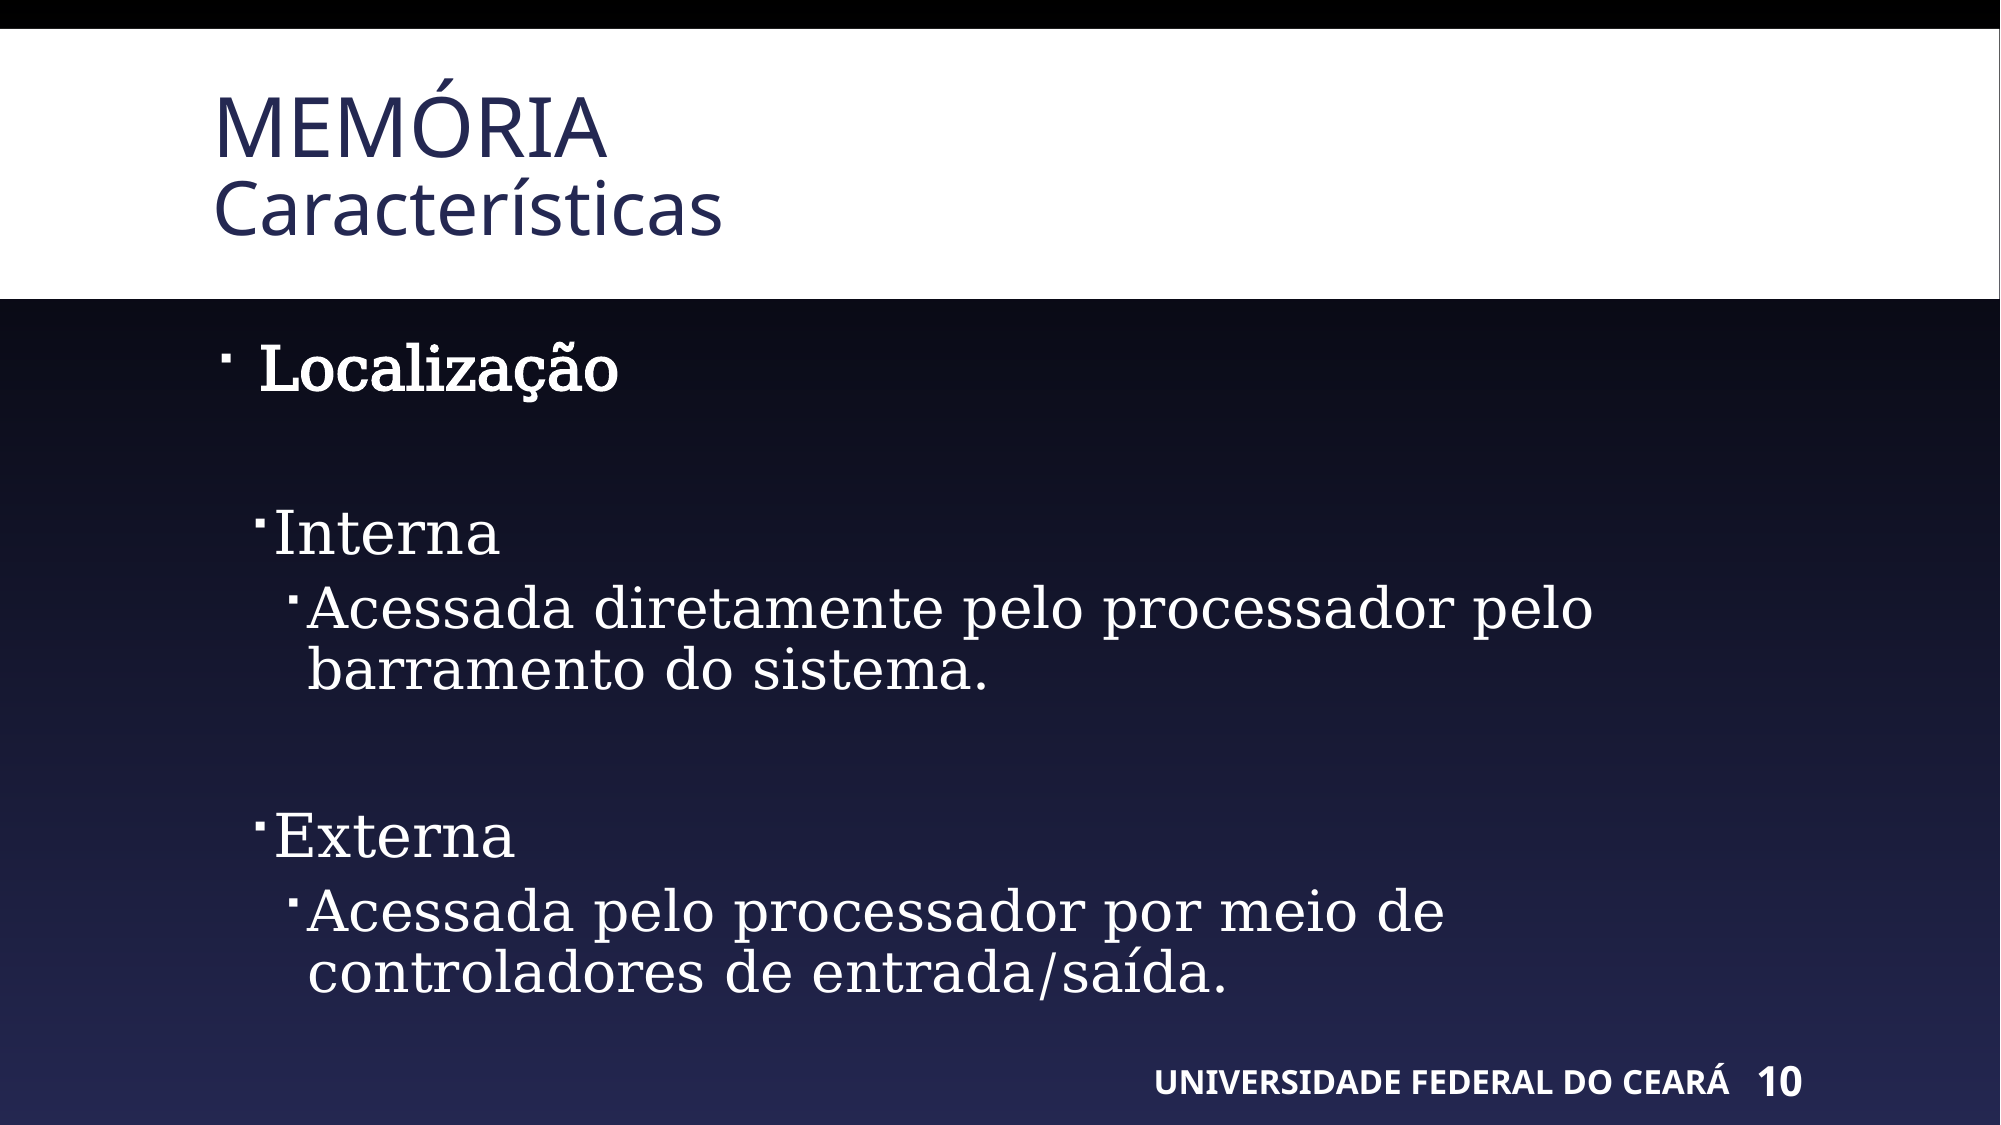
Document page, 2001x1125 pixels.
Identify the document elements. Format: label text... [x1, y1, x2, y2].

list Localização Interna Acessada diretamente pelo processador pelo barramento do sistema. Externa Acessada pelo processador por meio de controladores de entrada/saída. [197, 329, 1803, 1020]
title Memória Características [197, 46, 1803, 295]
footer UNIVERSIDADE FEDERAL DO CEARÁ [918, 1053, 1746, 1114]
slide_number 10 [1748, 1053, 1904, 1114]
